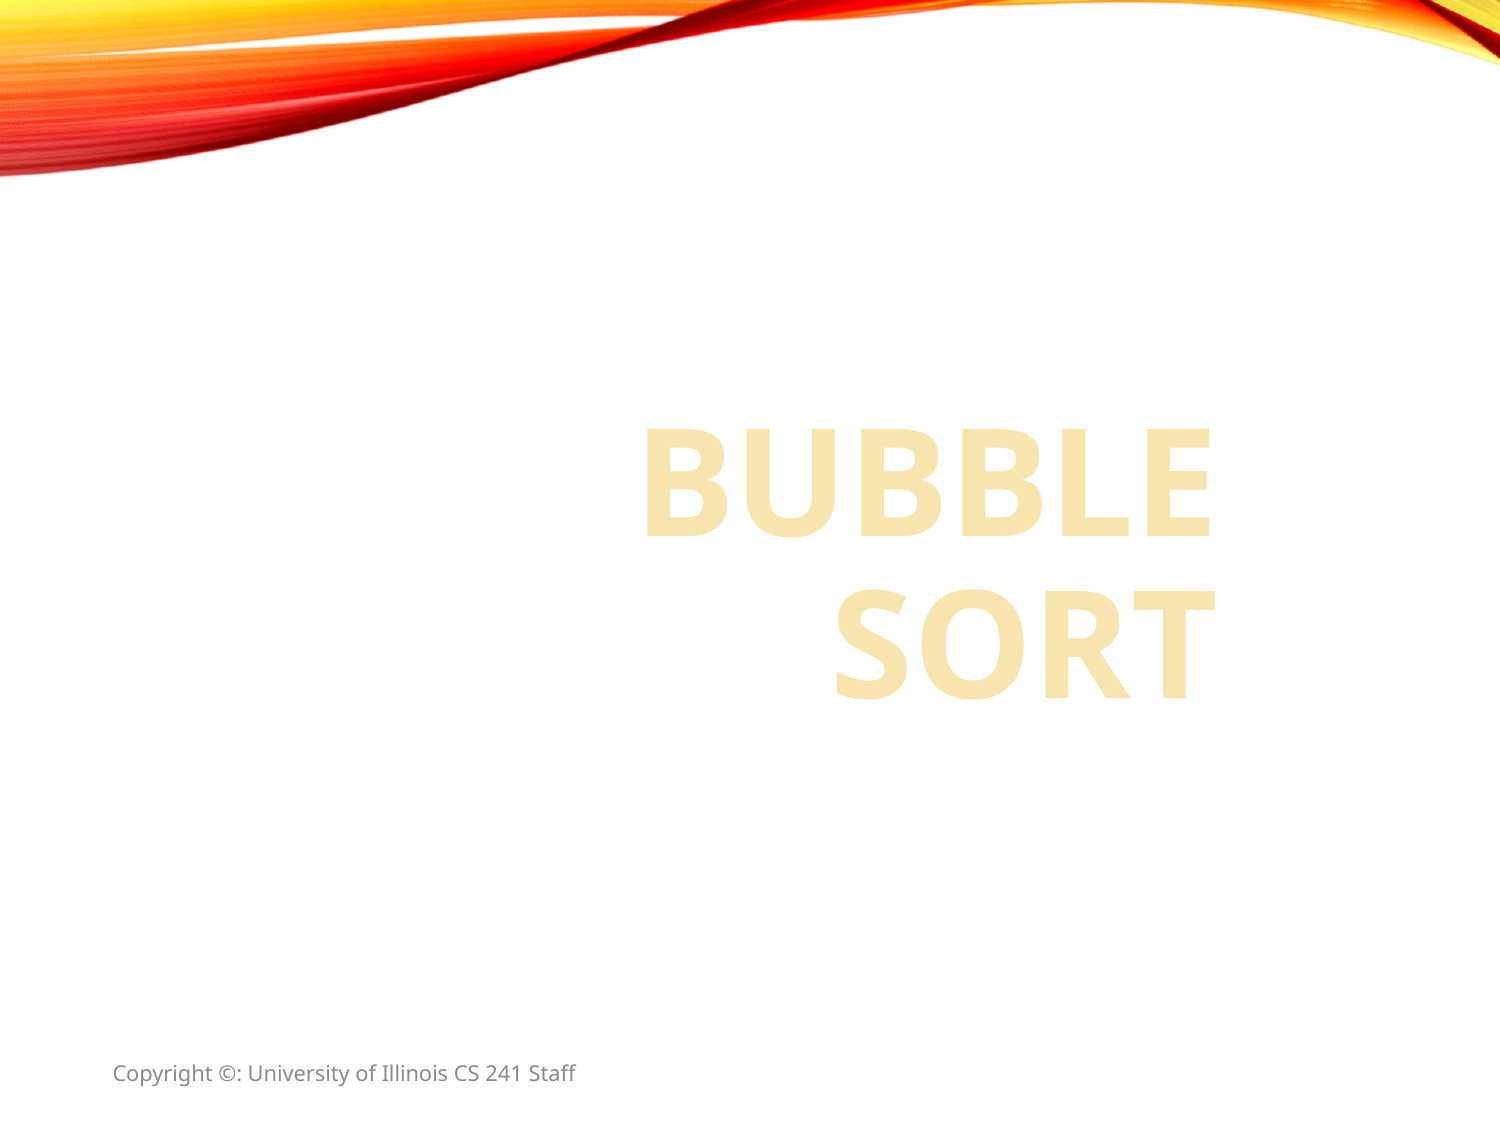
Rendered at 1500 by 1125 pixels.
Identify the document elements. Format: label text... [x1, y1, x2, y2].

footer Copyright ©: University of Illinois CS 241 Staff [97, 1042, 1030, 1103]
picture [0, 0, 1500, 178]
title BUBBLE SORT [262, 462, 1234, 675]
